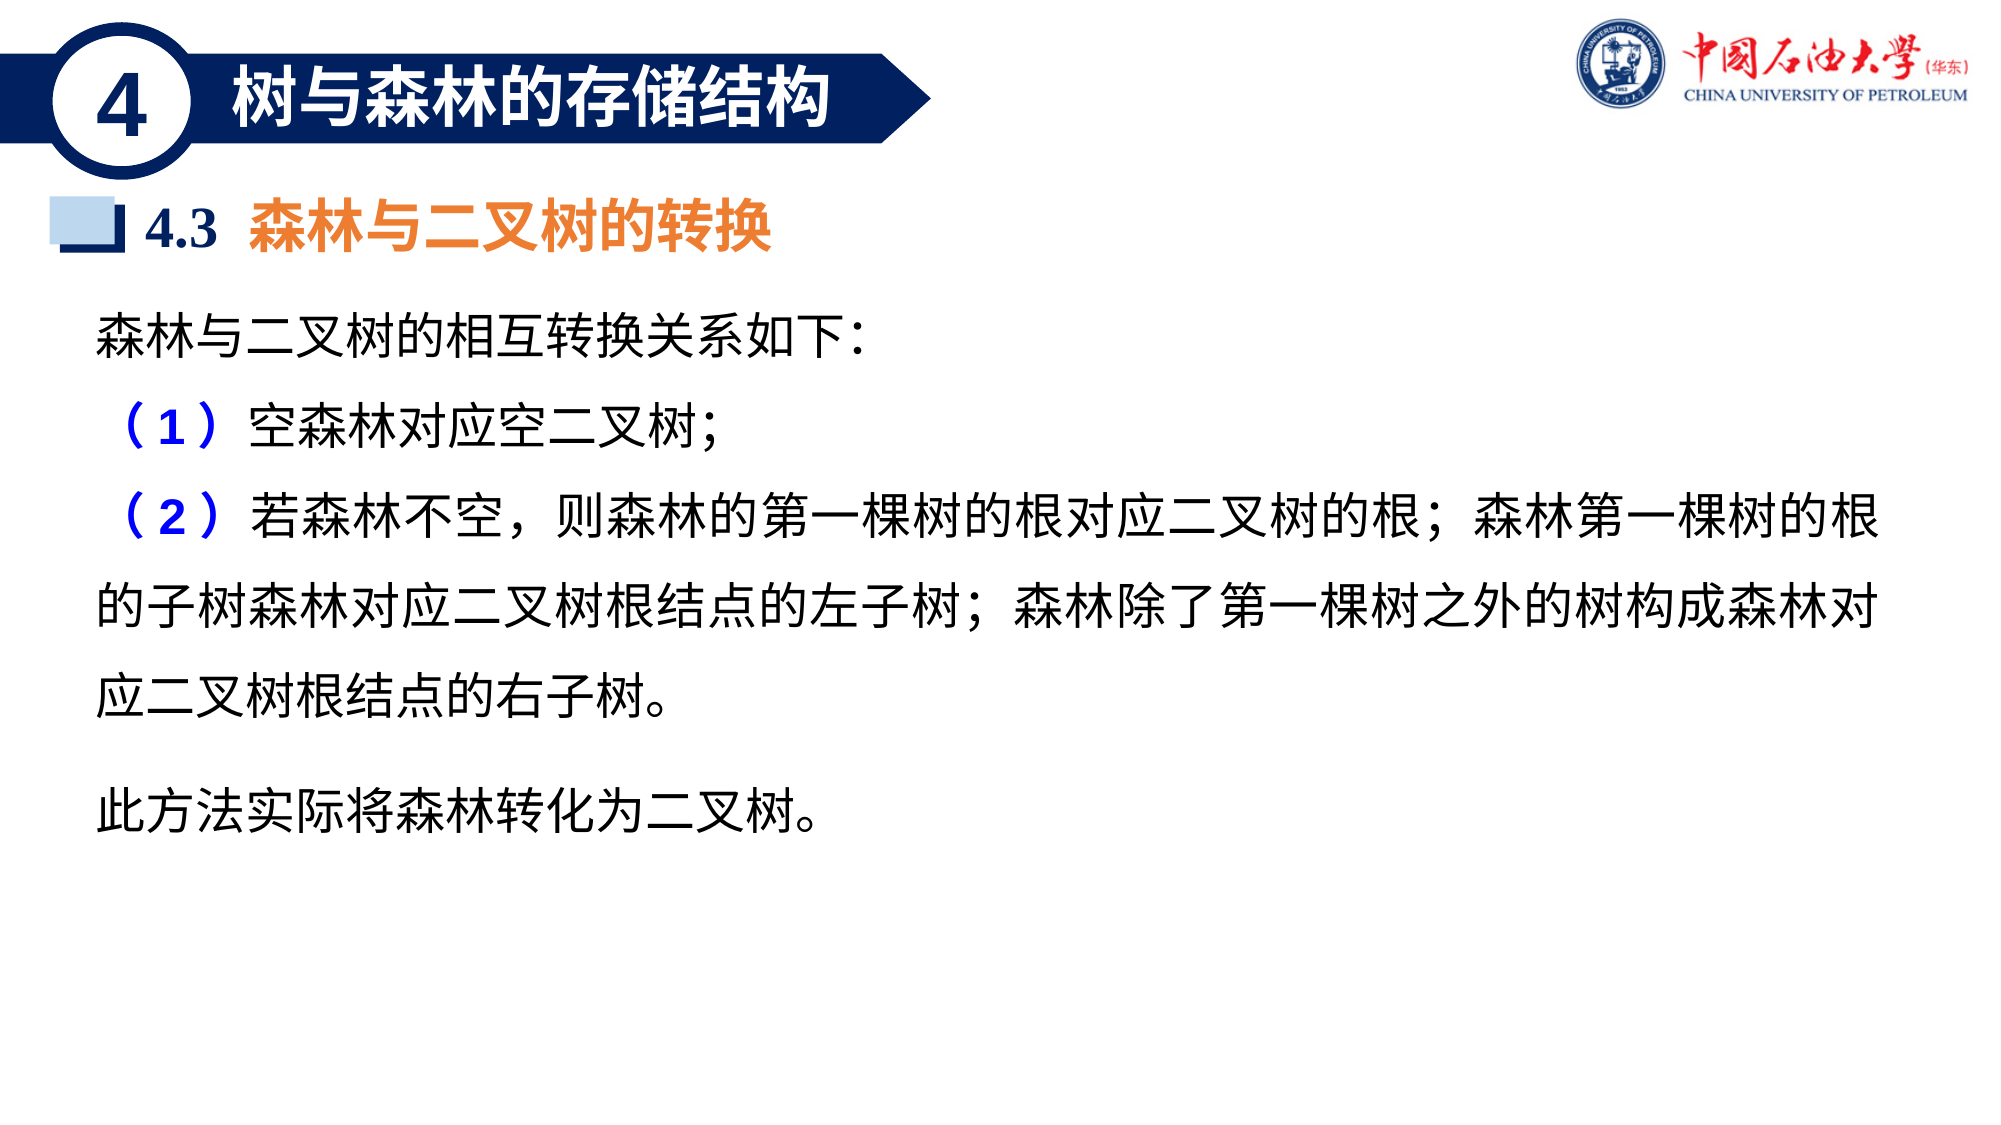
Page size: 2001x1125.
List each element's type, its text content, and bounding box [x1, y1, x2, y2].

text_box 森林与二叉树的相互转换关系如下： （1）空森林对应空二叉树； （2）若森林不空，则森林的第一棵树的根对应二叉树的根；森林第一棵树的根的子树森林对应二叉树根结点的左子树；森林除了第一棵树之外的树构成森林对应二叉树根结点的右子树。 此方法实际将森林转化为二叉树。 [80, 267, 1896, 847]
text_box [0, 28, 931, 173]
picture [1554, 3, 2000, 127]
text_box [49, 196, 125, 253]
text_box 4.3 森林与二叉树的转换 [130, 181, 788, 267]
